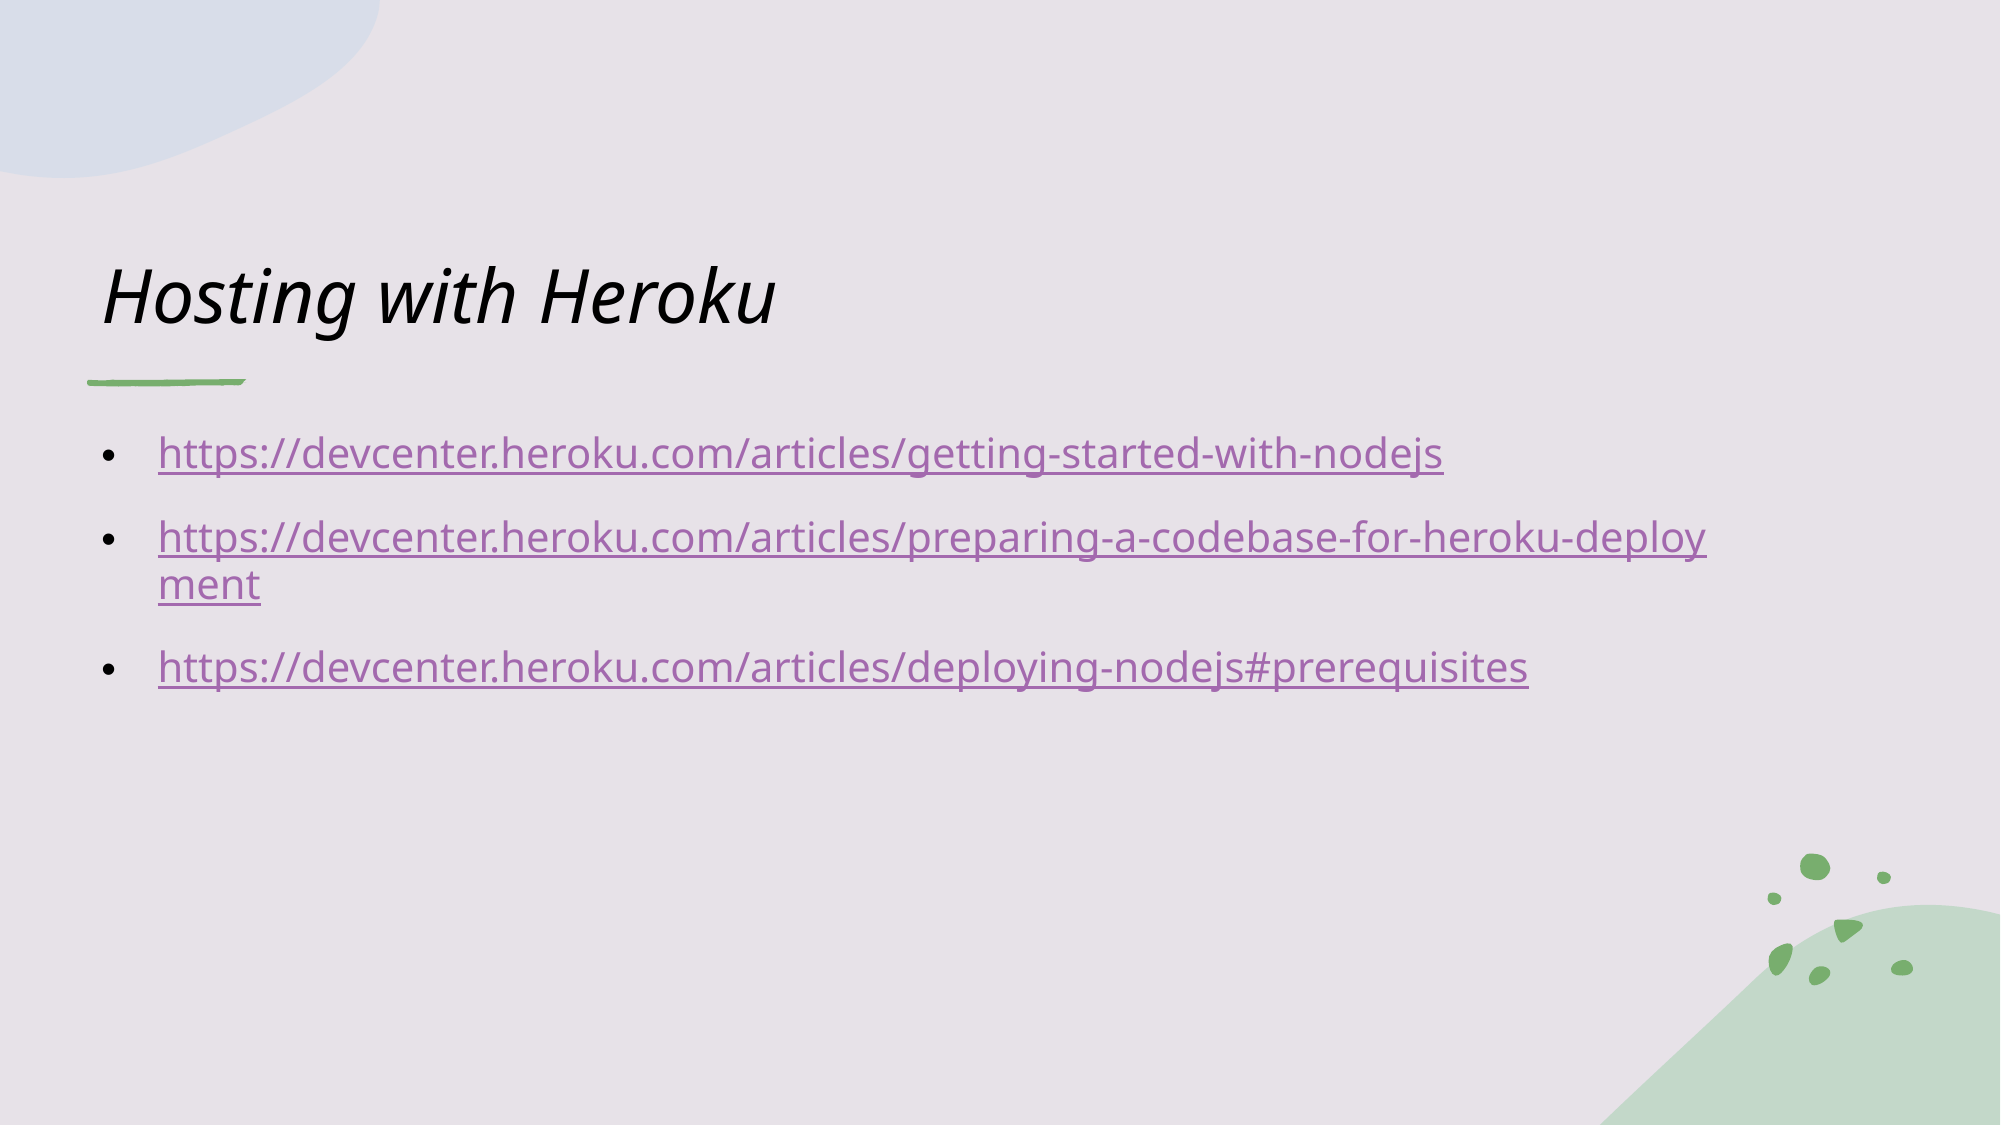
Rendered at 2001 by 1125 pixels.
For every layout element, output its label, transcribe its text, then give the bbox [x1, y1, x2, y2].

title Hosting with Heroku [86, 129, 1740, 347]
list https://devcenter.heroku.com/articles/getting-started-with-nodejs https://devcenter.heroku.com/articles/preparing-a-codebase-for-heroku-deployment https://devcenter.heroku.com/articles/deploying-nodejs#prerequisites [86, 413, 1740, 996]
